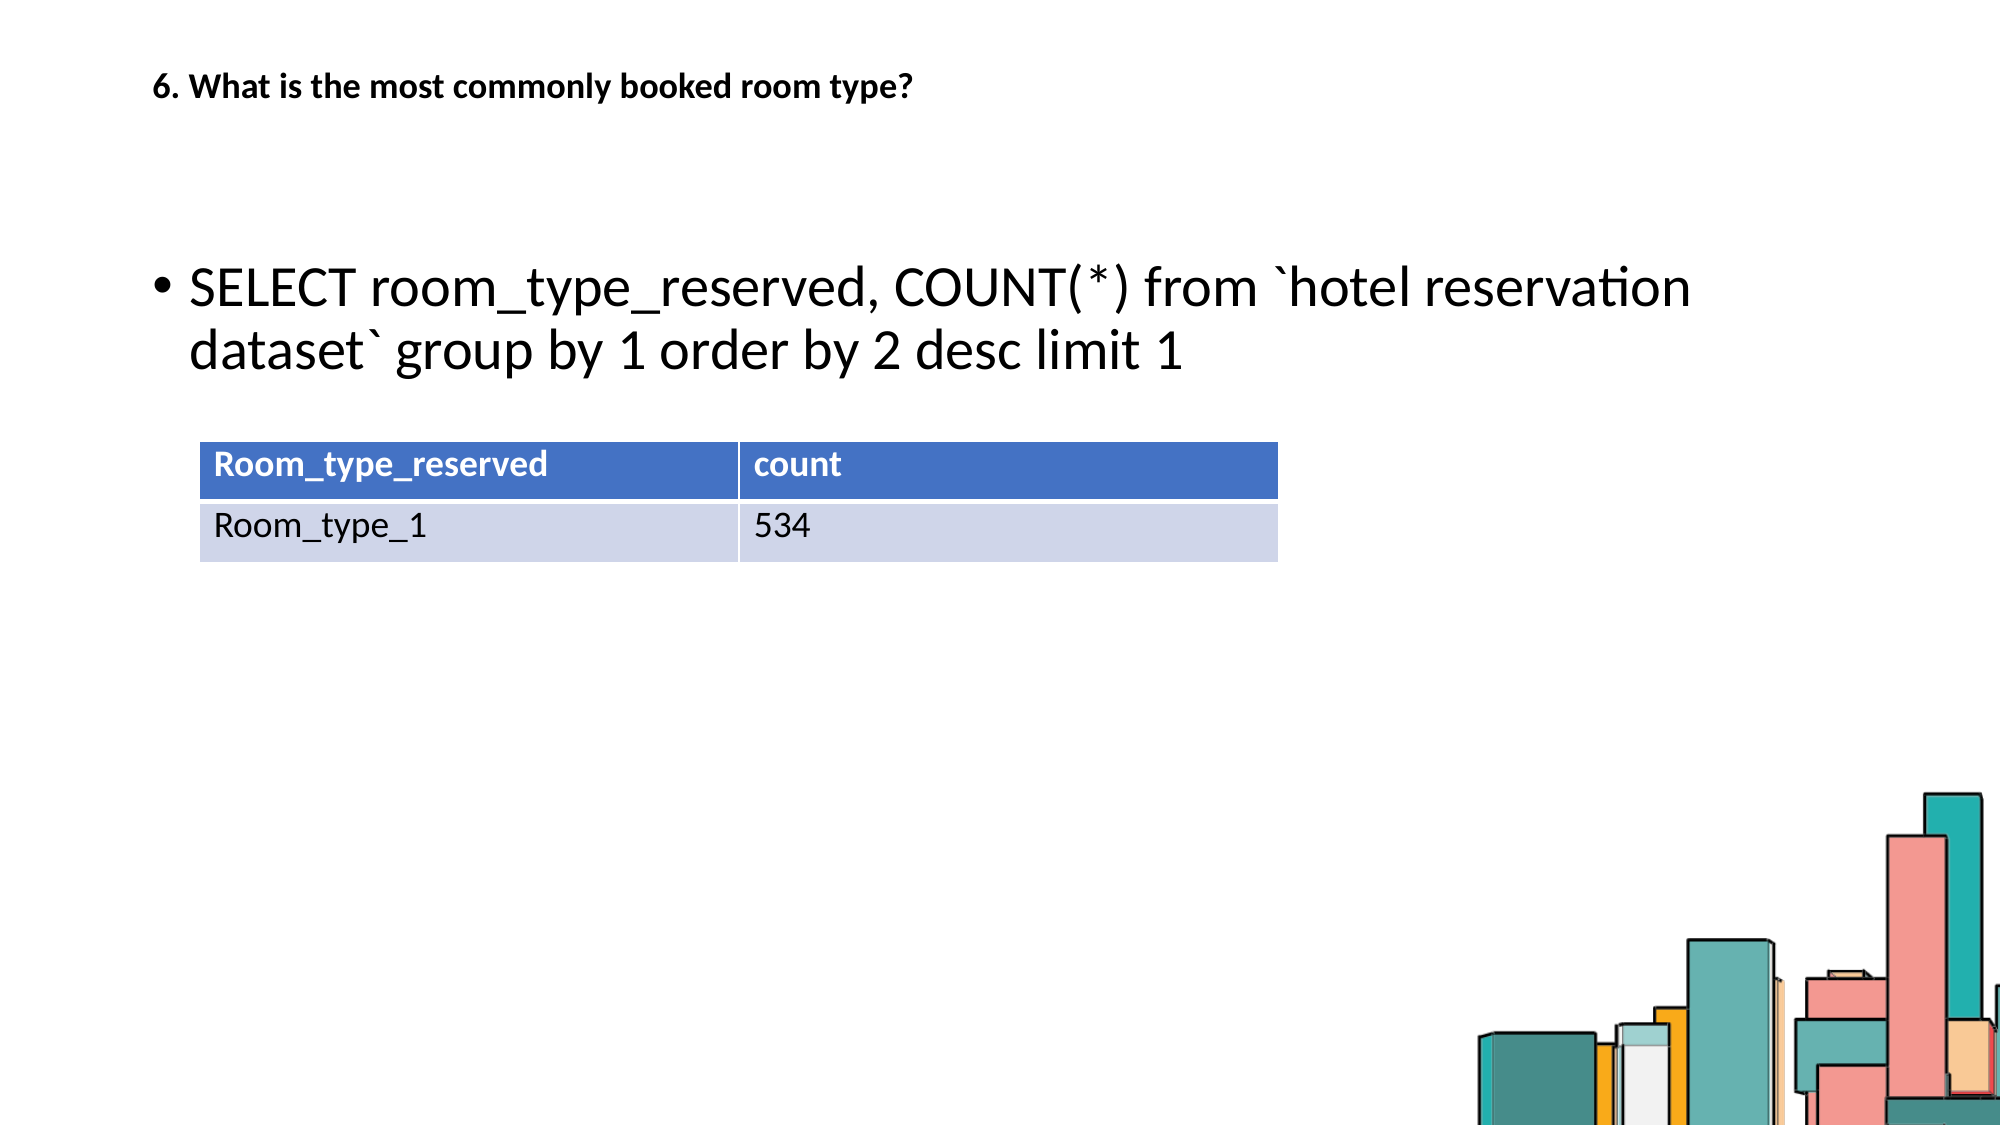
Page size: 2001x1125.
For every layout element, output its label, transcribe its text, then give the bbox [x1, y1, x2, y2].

list SELECT room_type_reserved, COUNT(*) from `hotel reservation dataset` group by 1 order by 2 desc limit 1 [137, 248, 1863, 1014]
picture [1410, 779, 2000, 1125]
table_cell Room_type_1 [200, 504, 738, 562]
title 6. What is the most commonly booked room type? [137, 59, 1863, 158]
table_header Room_type_reserved [200, 442, 738, 499]
table_header count [740, 442, 1278, 499]
table_cell 534 [740, 504, 1278, 562]
